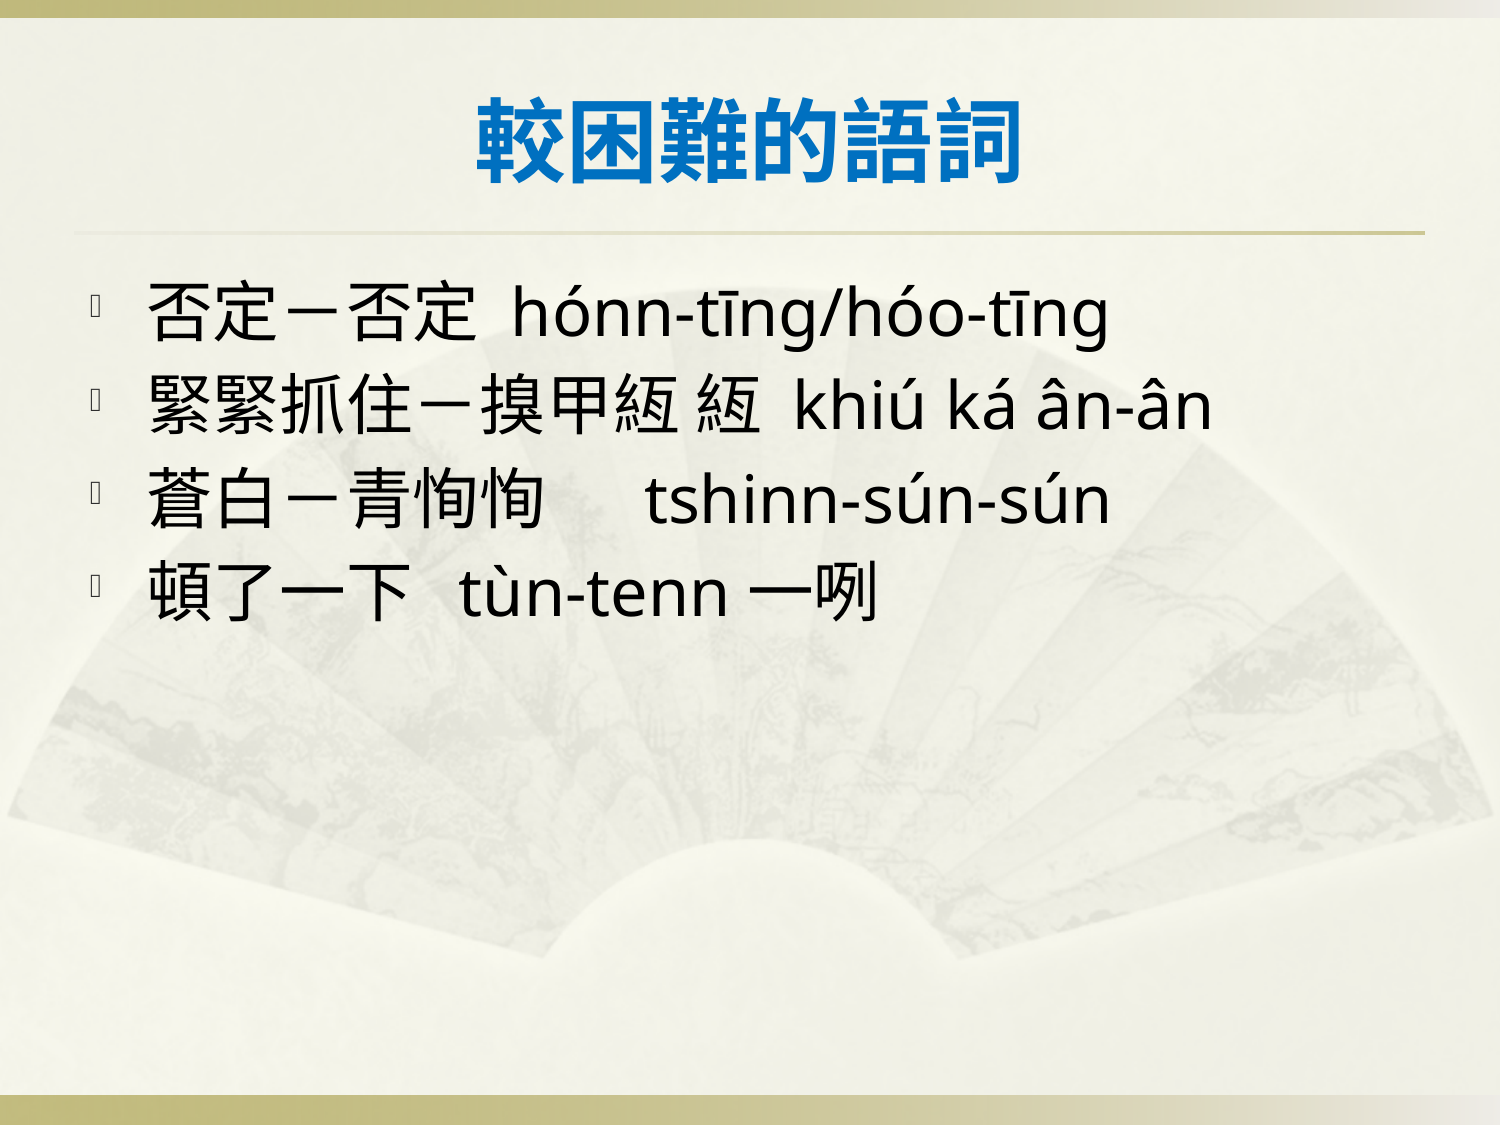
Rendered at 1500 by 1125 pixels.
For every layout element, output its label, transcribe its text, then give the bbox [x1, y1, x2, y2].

list 否定－否定 hónn-tīng/hóo-tīng 緊緊抓住－搝甲絚 絚 khiú ká ân-ân 蒼白－青恂恂 tshinn-sún-sún 頓了一下 tùn-tenn一咧 [75, 262, 1425, 1032]
title 較困難的語詞 [75, 45, 1425, 233]
